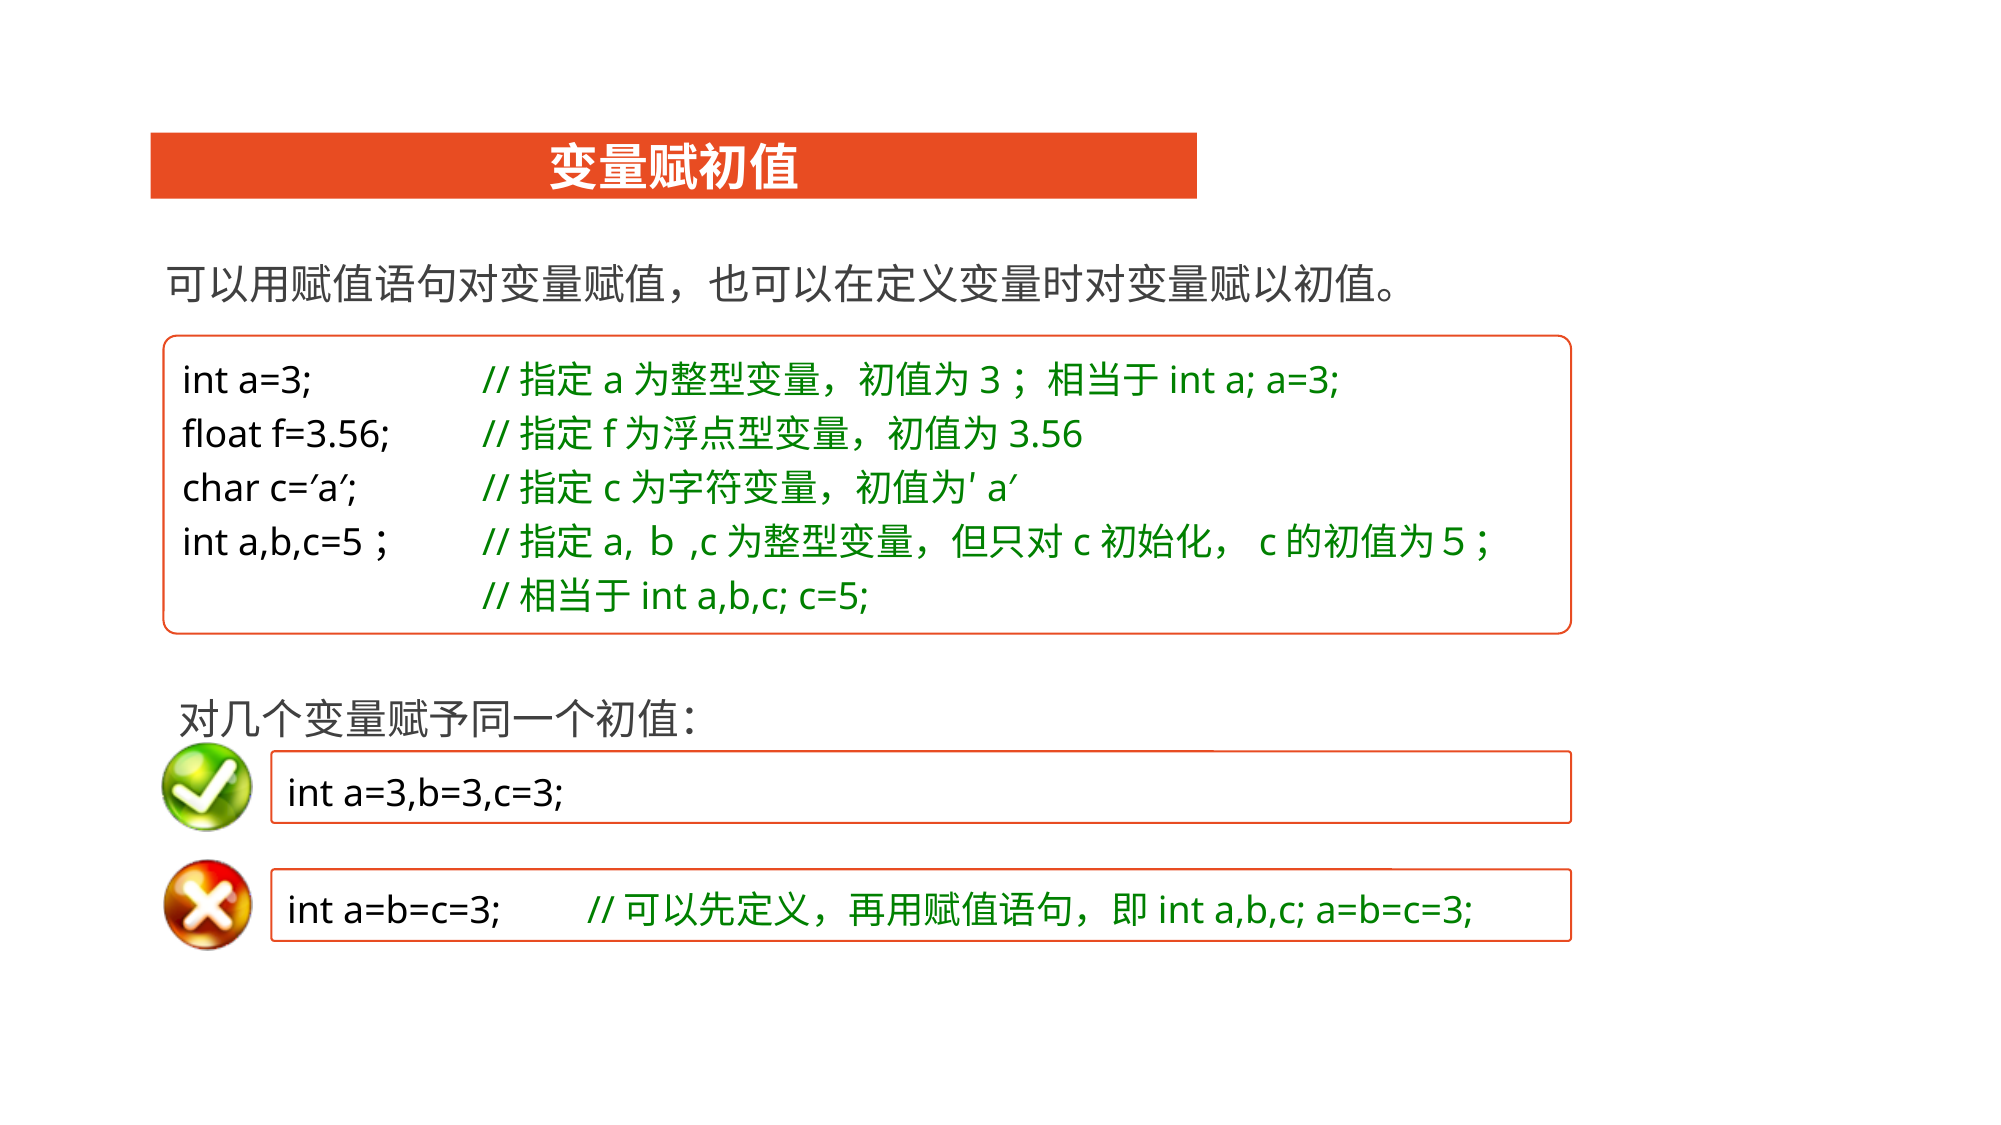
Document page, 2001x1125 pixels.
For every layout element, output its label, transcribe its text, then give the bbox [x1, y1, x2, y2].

text_box int a=3,b=3,c=3; [270, 750, 1573, 824]
text_box int a=b=c=3; //可以先定义，再用赋值语句，即int a,b,c; a=b=c=3; [270, 868, 1573, 942]
text_box 变量赋初值 [150, 131, 1198, 200]
picture [161, 742, 253, 832]
text_box 可以用赋值语句对变量赋值，也可以在定义变量时对变量赋以初值。 [150, 225, 1719, 316]
picture [163, 859, 253, 951]
text_box int a=3; //指定a为整型变量，初值为3；相当于int a; a=3; float f=3.56; //指定f为浮点型变量，初值为3.56 char c=′a′; //指定c为字符变量，初值为′a′ int a,b,c=5； //指定a,ｂ,c为整型变量，但只对c初始化，c的初值为５； //相当于int a,b,c; c=5; [162, 334, 1573, 635]
text_box 对几个变量赋予同一个初值： [163, 660, 920, 751]
